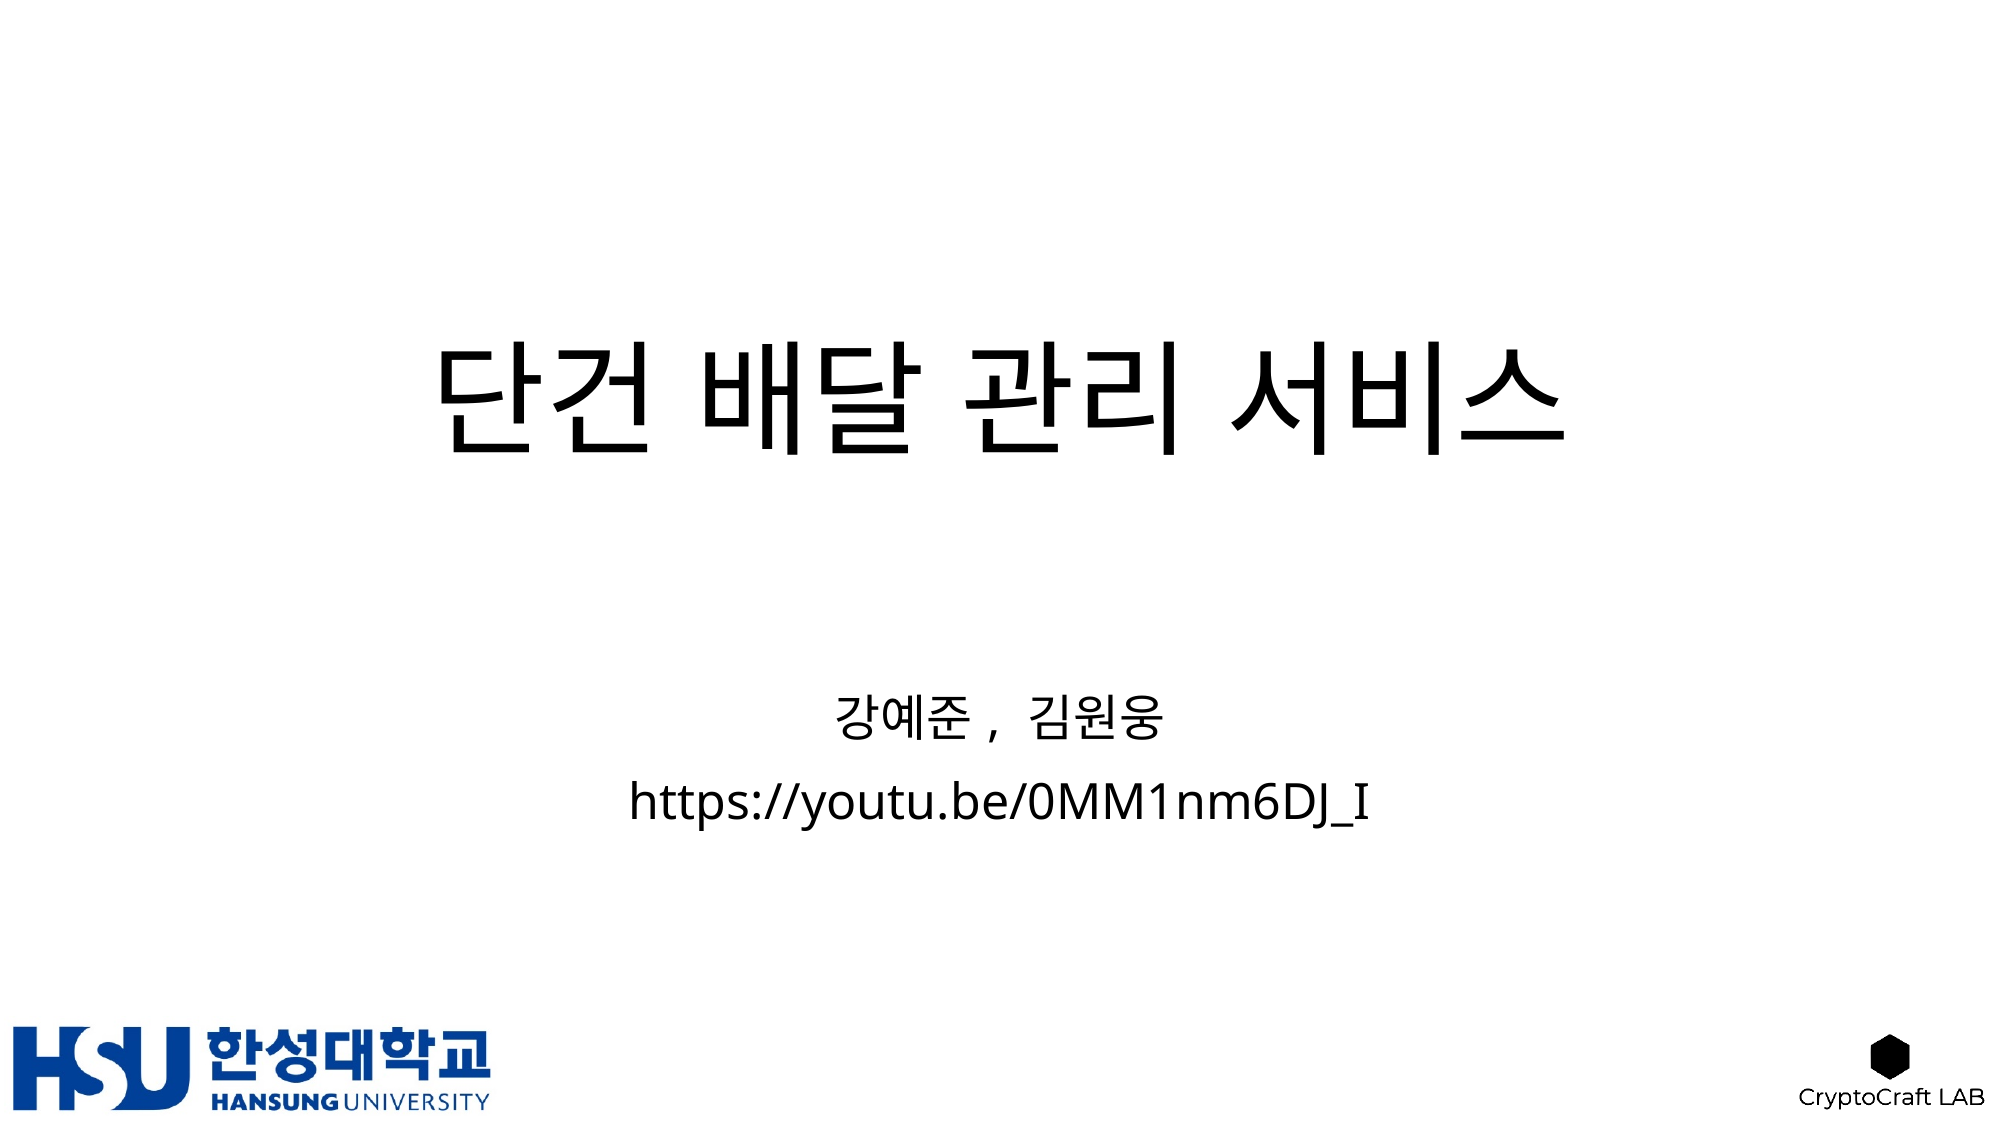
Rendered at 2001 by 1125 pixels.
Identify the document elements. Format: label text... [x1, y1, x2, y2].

title 단건 배달 관리 서비스 [0, 200, 2000, 593]
picture [1784, 1019, 2000, 1125]
subtitle 강예준, 김원웅 https://youtu.be/0MM1nm6DJ_I [0, 622, 2000, 895]
picture [4, 1016, 501, 1122]
